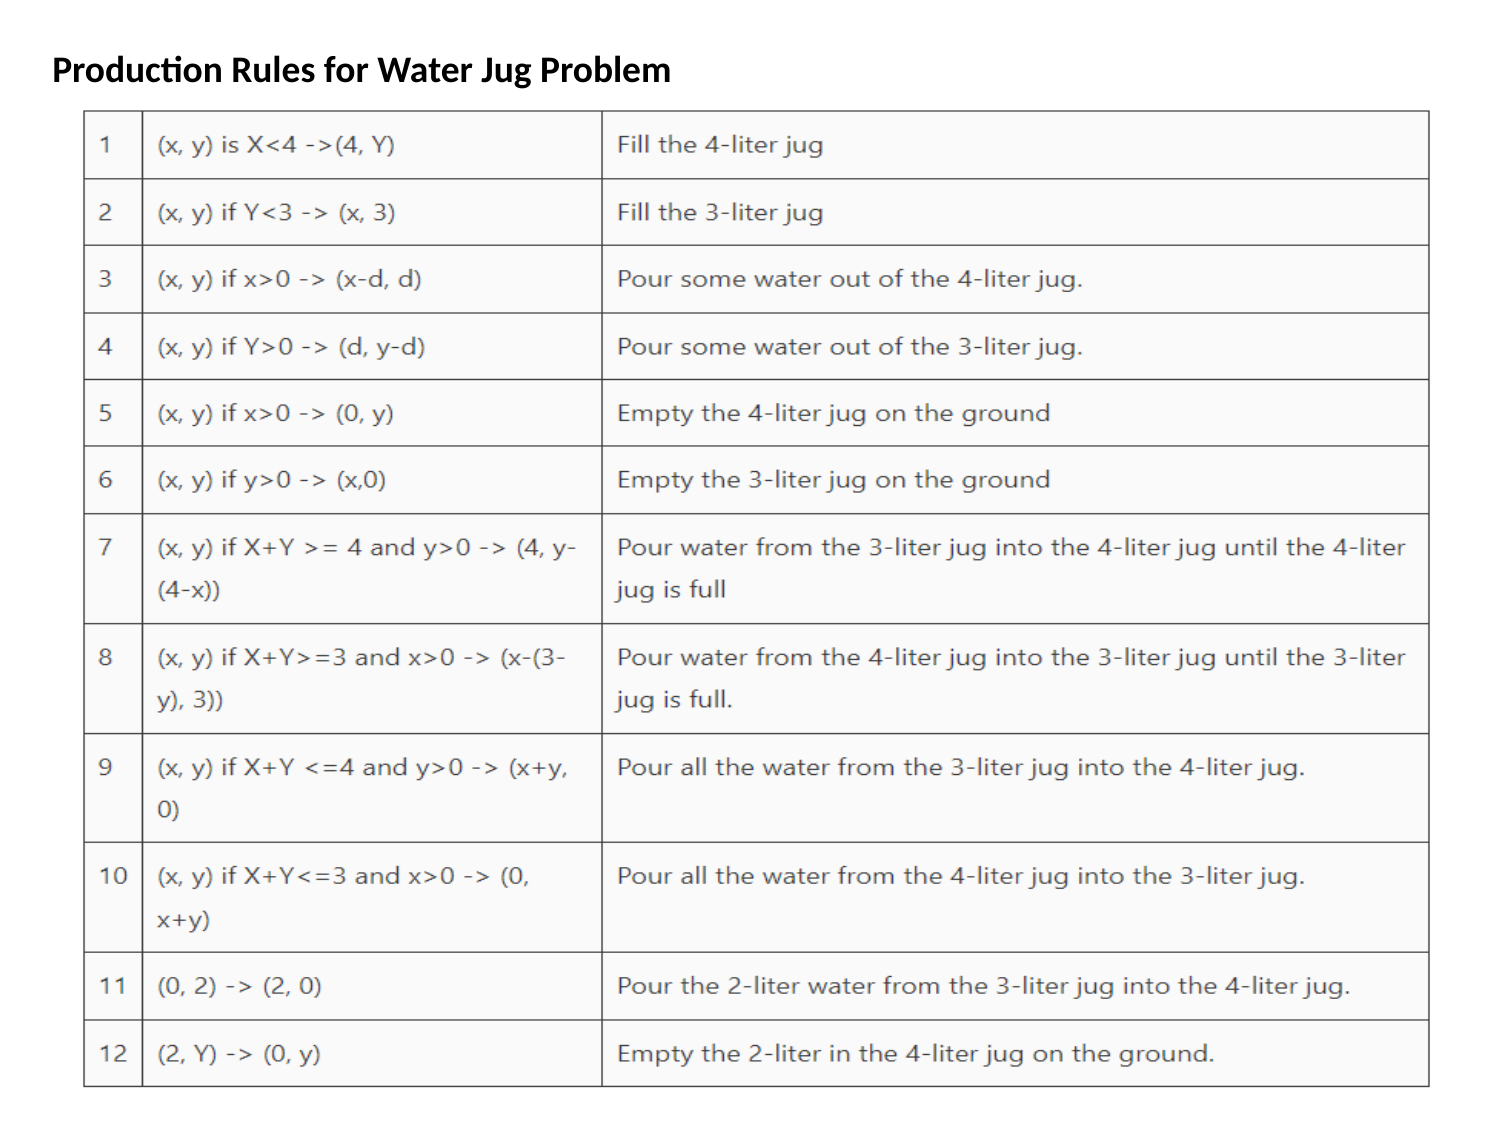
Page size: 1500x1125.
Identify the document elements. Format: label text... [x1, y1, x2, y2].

picture [62, 99, 1451, 1101]
text_box Production Rules for Water Jug Problem [37, 37, 1063, 98]
